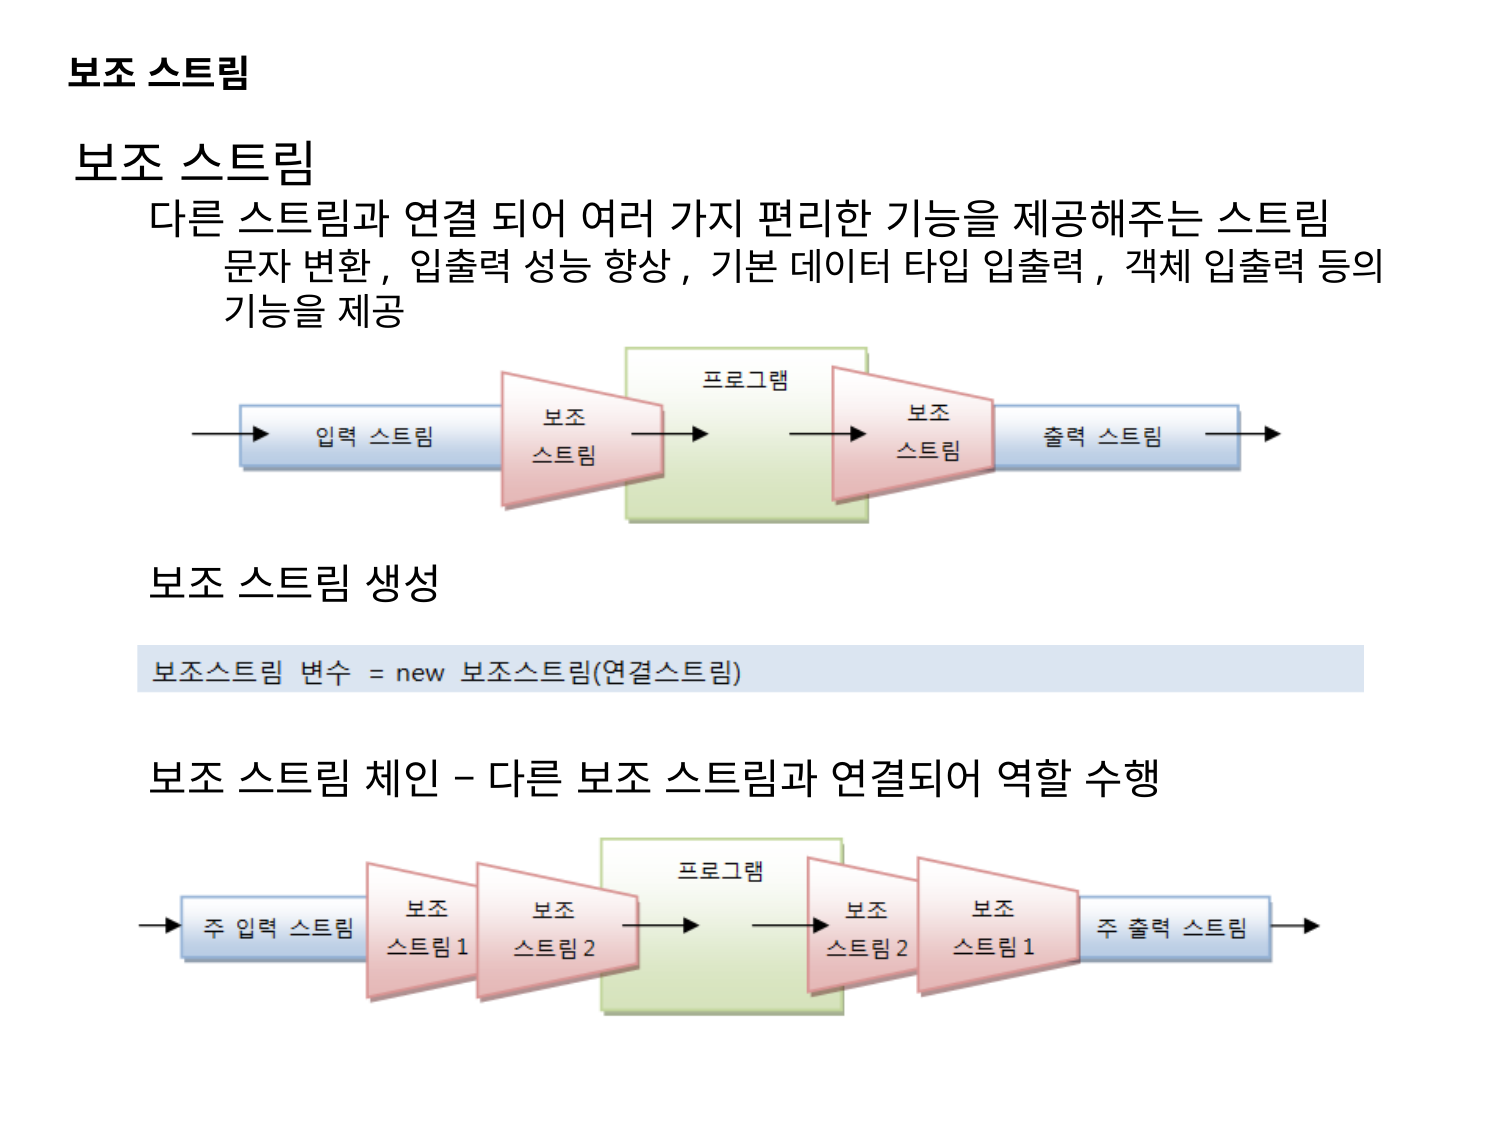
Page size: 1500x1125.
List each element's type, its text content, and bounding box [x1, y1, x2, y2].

picture [136, 645, 1364, 695]
picture [186, 332, 1290, 538]
text_box 보조 스트림 다른 스트림과 연결 되어 여러 가지 편리한 기능을 제공해주는 스트림 문자 변환, 입출력 성능 향상, 기본 데이터 타입 입출력, 객체 입출력 등의 기능을 제공 보조 스트림 생성 보조 스트림 체인 – 다른 보조 스트림과 연결되어 역할 수행 [58, 125, 1483, 946]
picture [136, 830, 1328, 1024]
text_box 보조 스트림 [53, 42, 644, 103]
